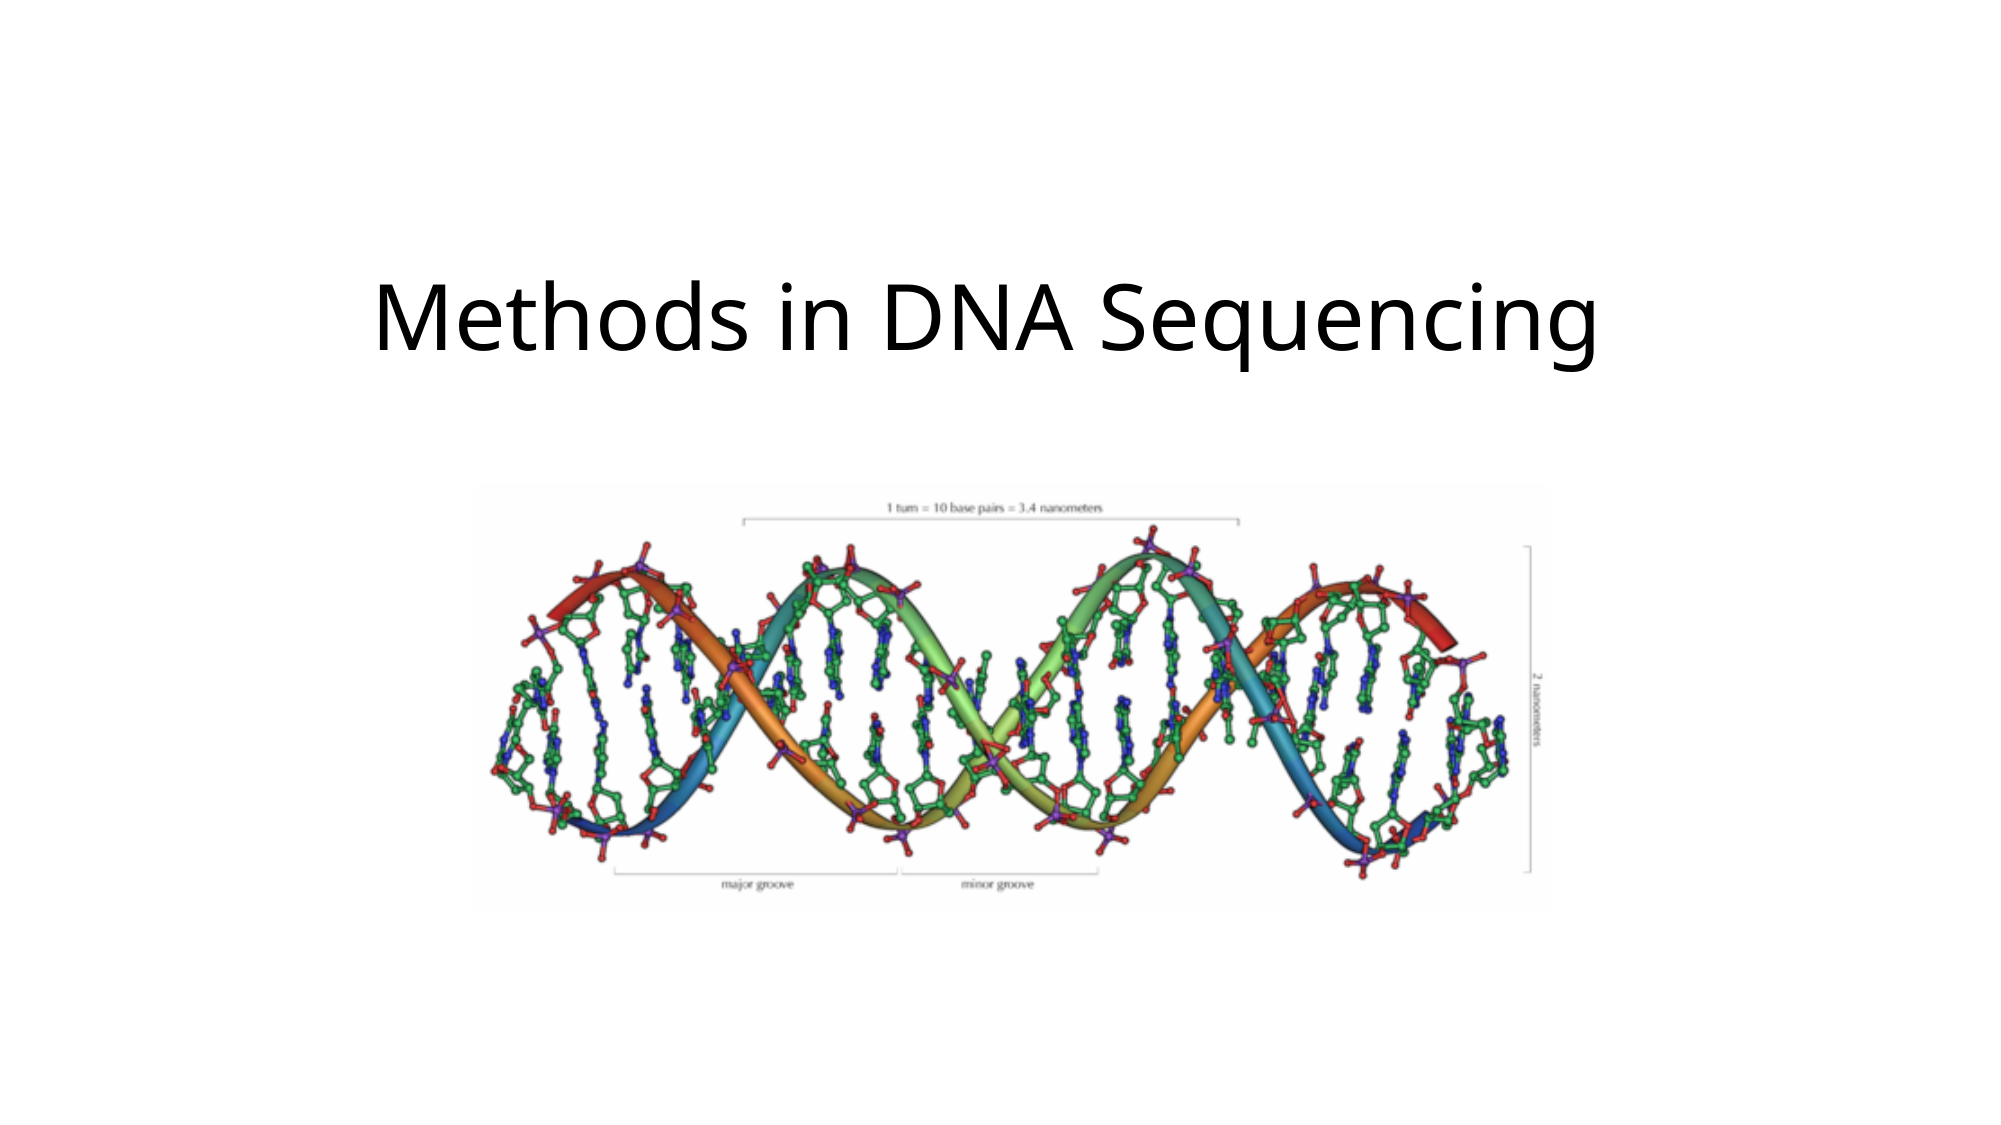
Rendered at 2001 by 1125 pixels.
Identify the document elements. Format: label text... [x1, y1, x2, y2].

title Methods in DNA Sequencing [350, 200, 1625, 442]
picture [474, 482, 1550, 913]
